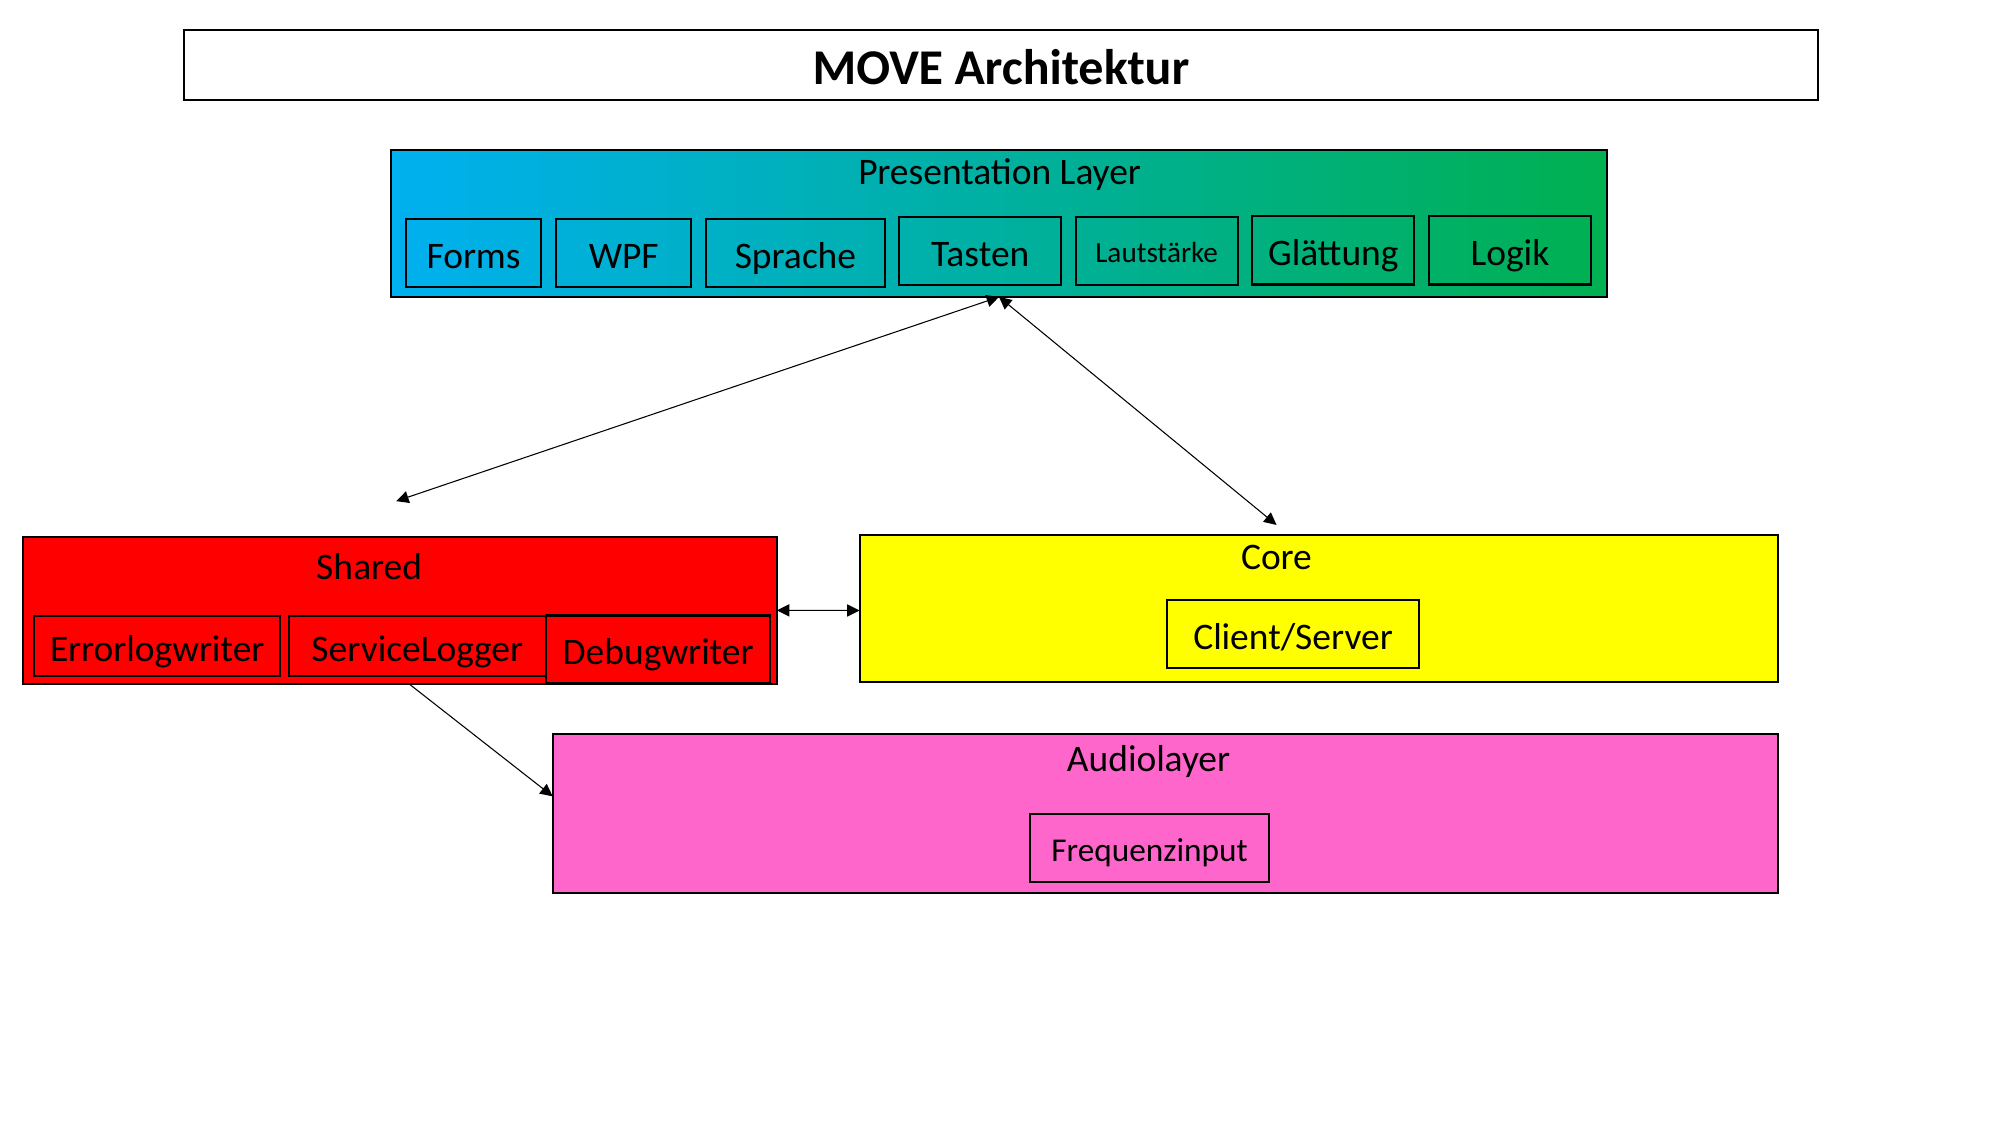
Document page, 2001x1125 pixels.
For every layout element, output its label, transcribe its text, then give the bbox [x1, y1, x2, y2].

text_box Frequenzinput [1029, 813, 1270, 883]
text_box MOVE Architektur [183, 29, 1819, 101]
text_box Sprache [705, 218, 886, 288]
text_box Audiolayer [1005, 726, 1292, 787]
text_box WPF [555, 218, 692, 288]
text_box Tasten [898, 216, 1062, 286]
text_box Lautstärke [1075, 216, 1239, 286]
text_box Errorlogwriter [33, 615, 281, 677]
text_box [552, 733, 1779, 894]
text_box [396, 296, 1000, 502]
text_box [375, 657, 553, 797]
text_box Logik [1428, 215, 1592, 286]
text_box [999, 296, 1277, 525]
text_box [22, 536, 778, 685]
text_box Shared [226, 534, 512, 594]
text_box Forms [405, 218, 542, 288]
text_box Core [1133, 524, 1420, 585]
text_box ServiceLogger [288, 615, 545, 677]
text_box Debugwriter [545, 614, 771, 684]
text_box [390, 149, 1608, 298]
text_box Presentation Layer [392, 139, 1607, 200]
text_box Glättung [1251, 215, 1415, 286]
text_box [859, 534, 1779, 683]
text_box Client/Server [1166, 599, 1420, 669]
